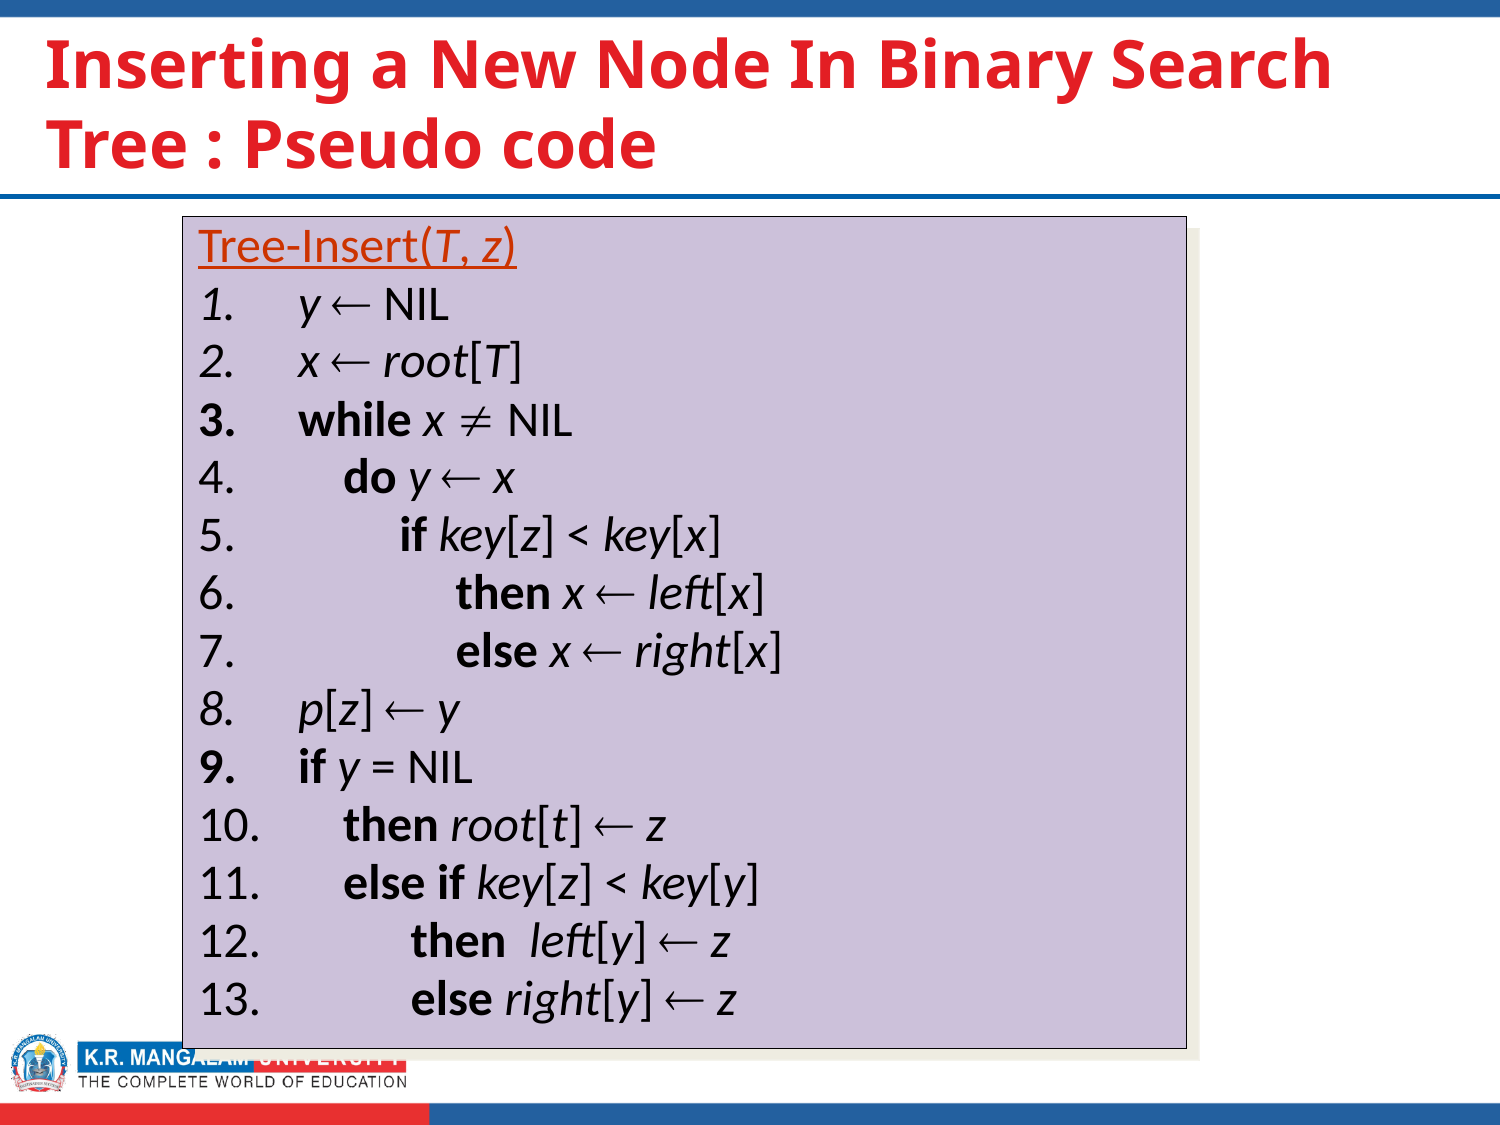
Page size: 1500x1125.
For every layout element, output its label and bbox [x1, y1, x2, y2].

list [0, 201, 1500, 1125]
list [0, 0, 1500, 196]
picture [11, 1034, 408, 1093]
